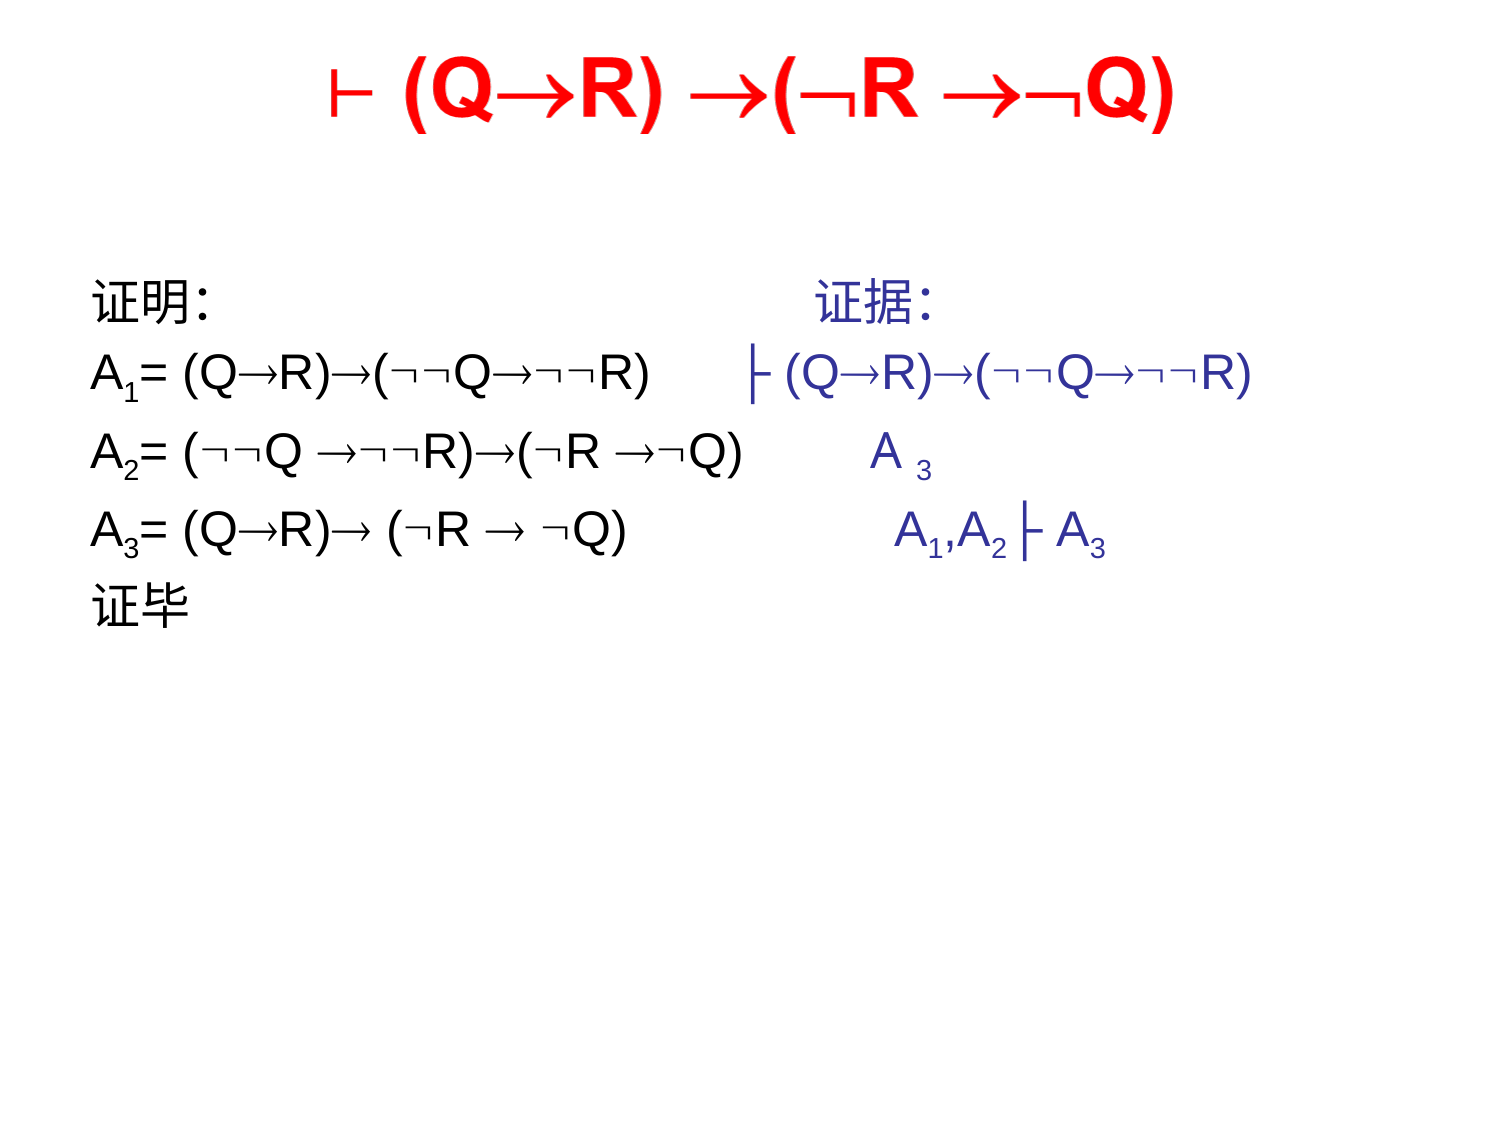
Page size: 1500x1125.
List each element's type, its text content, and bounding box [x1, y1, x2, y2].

list 证明： 证据： A1= (QR)(QR) ├ (QR)(QR) A2= (Q R)(R Q) A 3 A3= (QR) (R  Q) A1,A2├ A3 证毕 [75, 262, 1425, 1005]
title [73, 28, 1426, 143]
